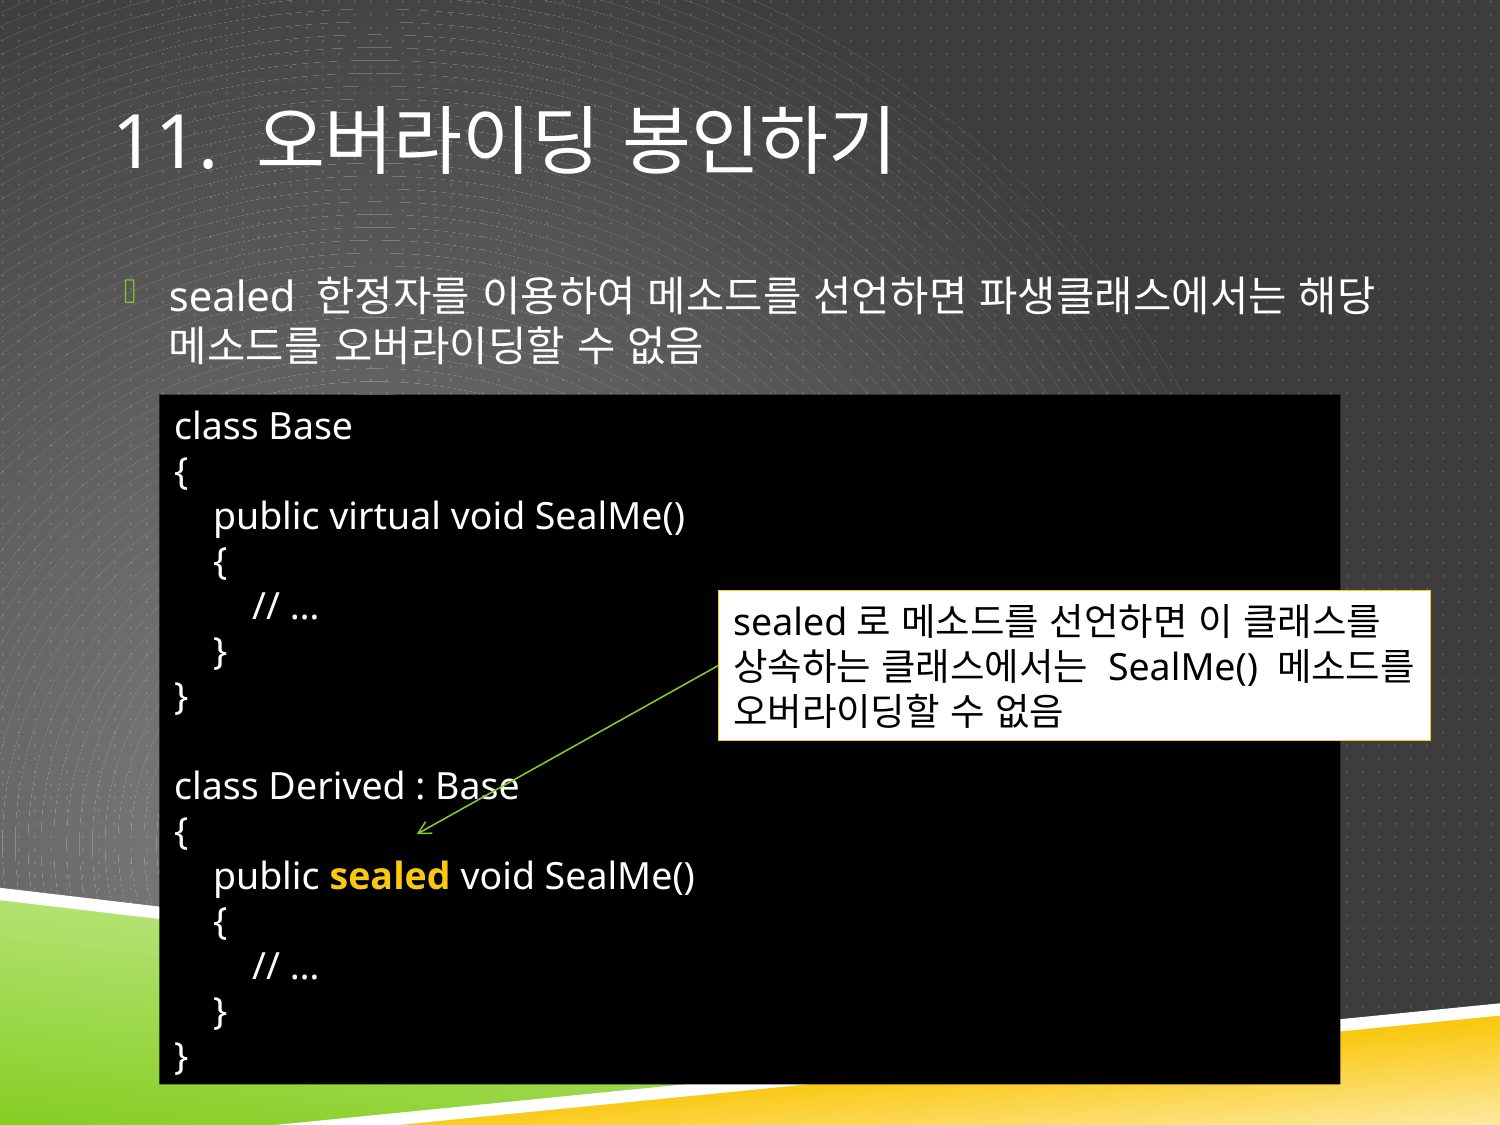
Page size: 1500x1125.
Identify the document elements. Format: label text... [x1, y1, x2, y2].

text_box sealed로 메소드를 선언하면 이 클래스를 상속하는 클래스에서는 SealMe() 메소드를 오버라이딩할 수 없음 [718, 590, 1431, 741]
title 11. 오버라이딩 봉인하기 [112, 45, 1388, 233]
text_box class Base { public virtual void SealMe() { // … } } class Derived : Base { public sealed void SealMe() { // … } } [159, 394, 1341, 1085]
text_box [416, 666, 713, 835]
list sealed 한정자를 이용하여 메소드를 선언하면 파생클래스에서는 해당 메소드를 오버라이딩할 수 없음 [112, 262, 1388, 941]
